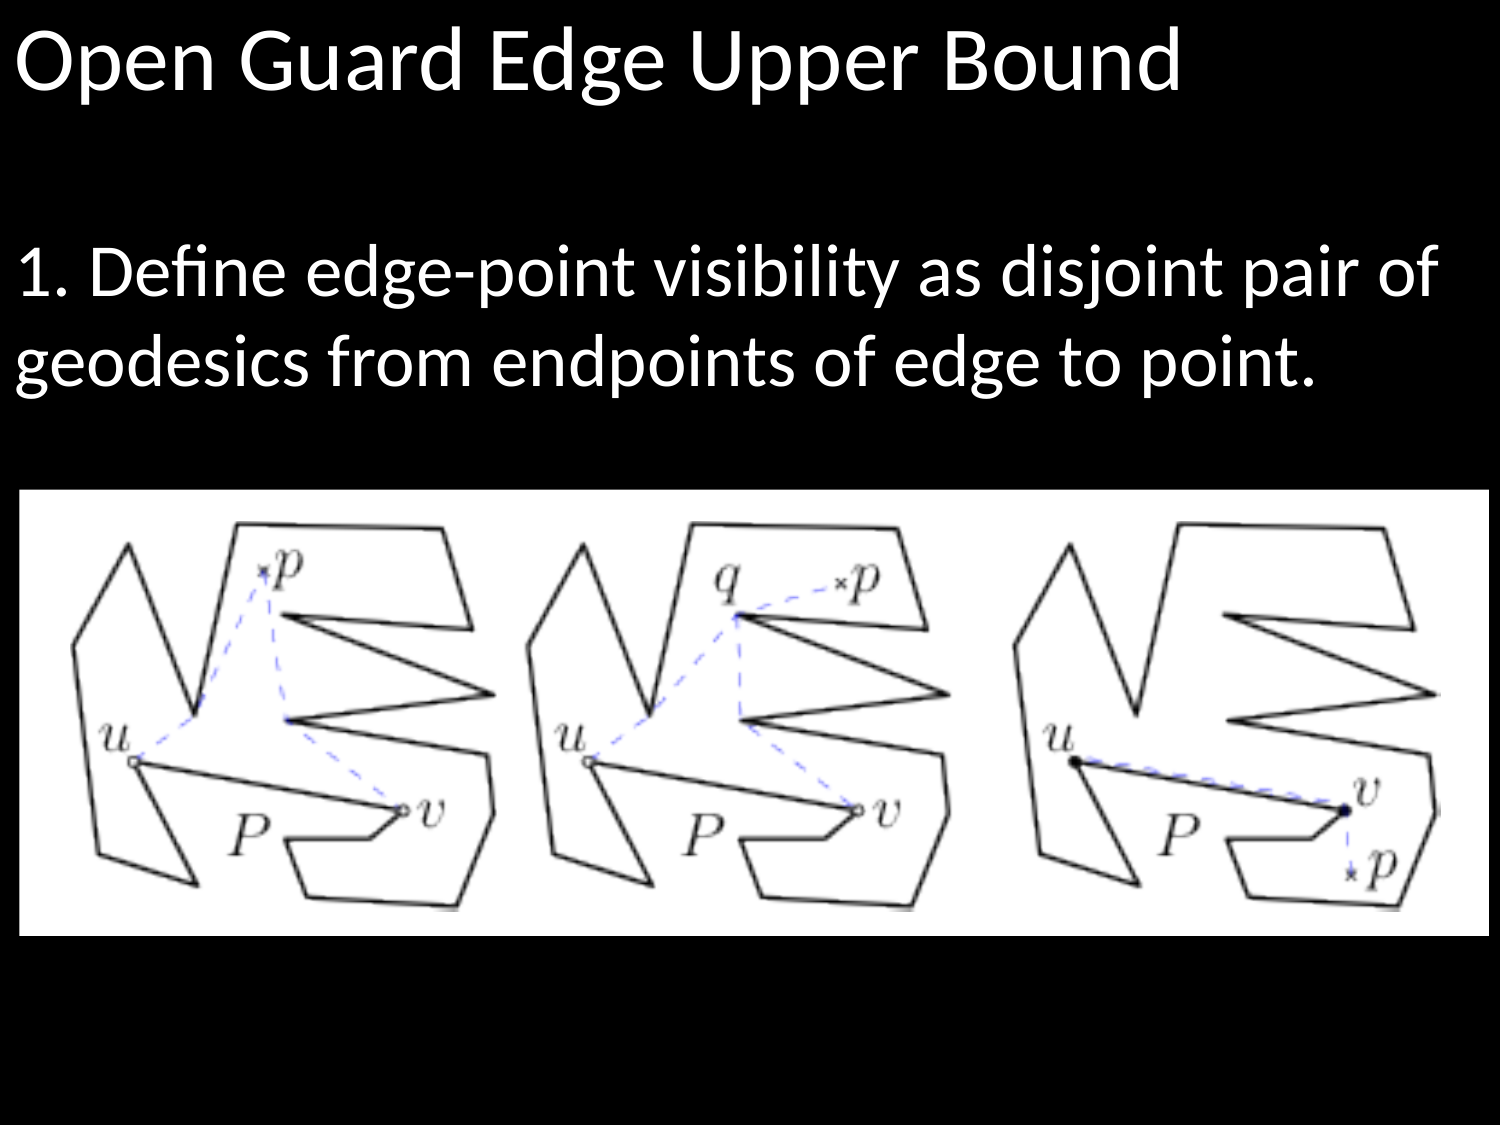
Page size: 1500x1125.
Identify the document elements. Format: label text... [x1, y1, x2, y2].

text_box 1. Define edge-point visibility as disjoint pair of geodesics from endpoints of edge to point. [0, 214, 1500, 410]
text_box Open Guard Edge Upper Bound [0, 0, 1397, 117]
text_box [19, 489, 1490, 937]
